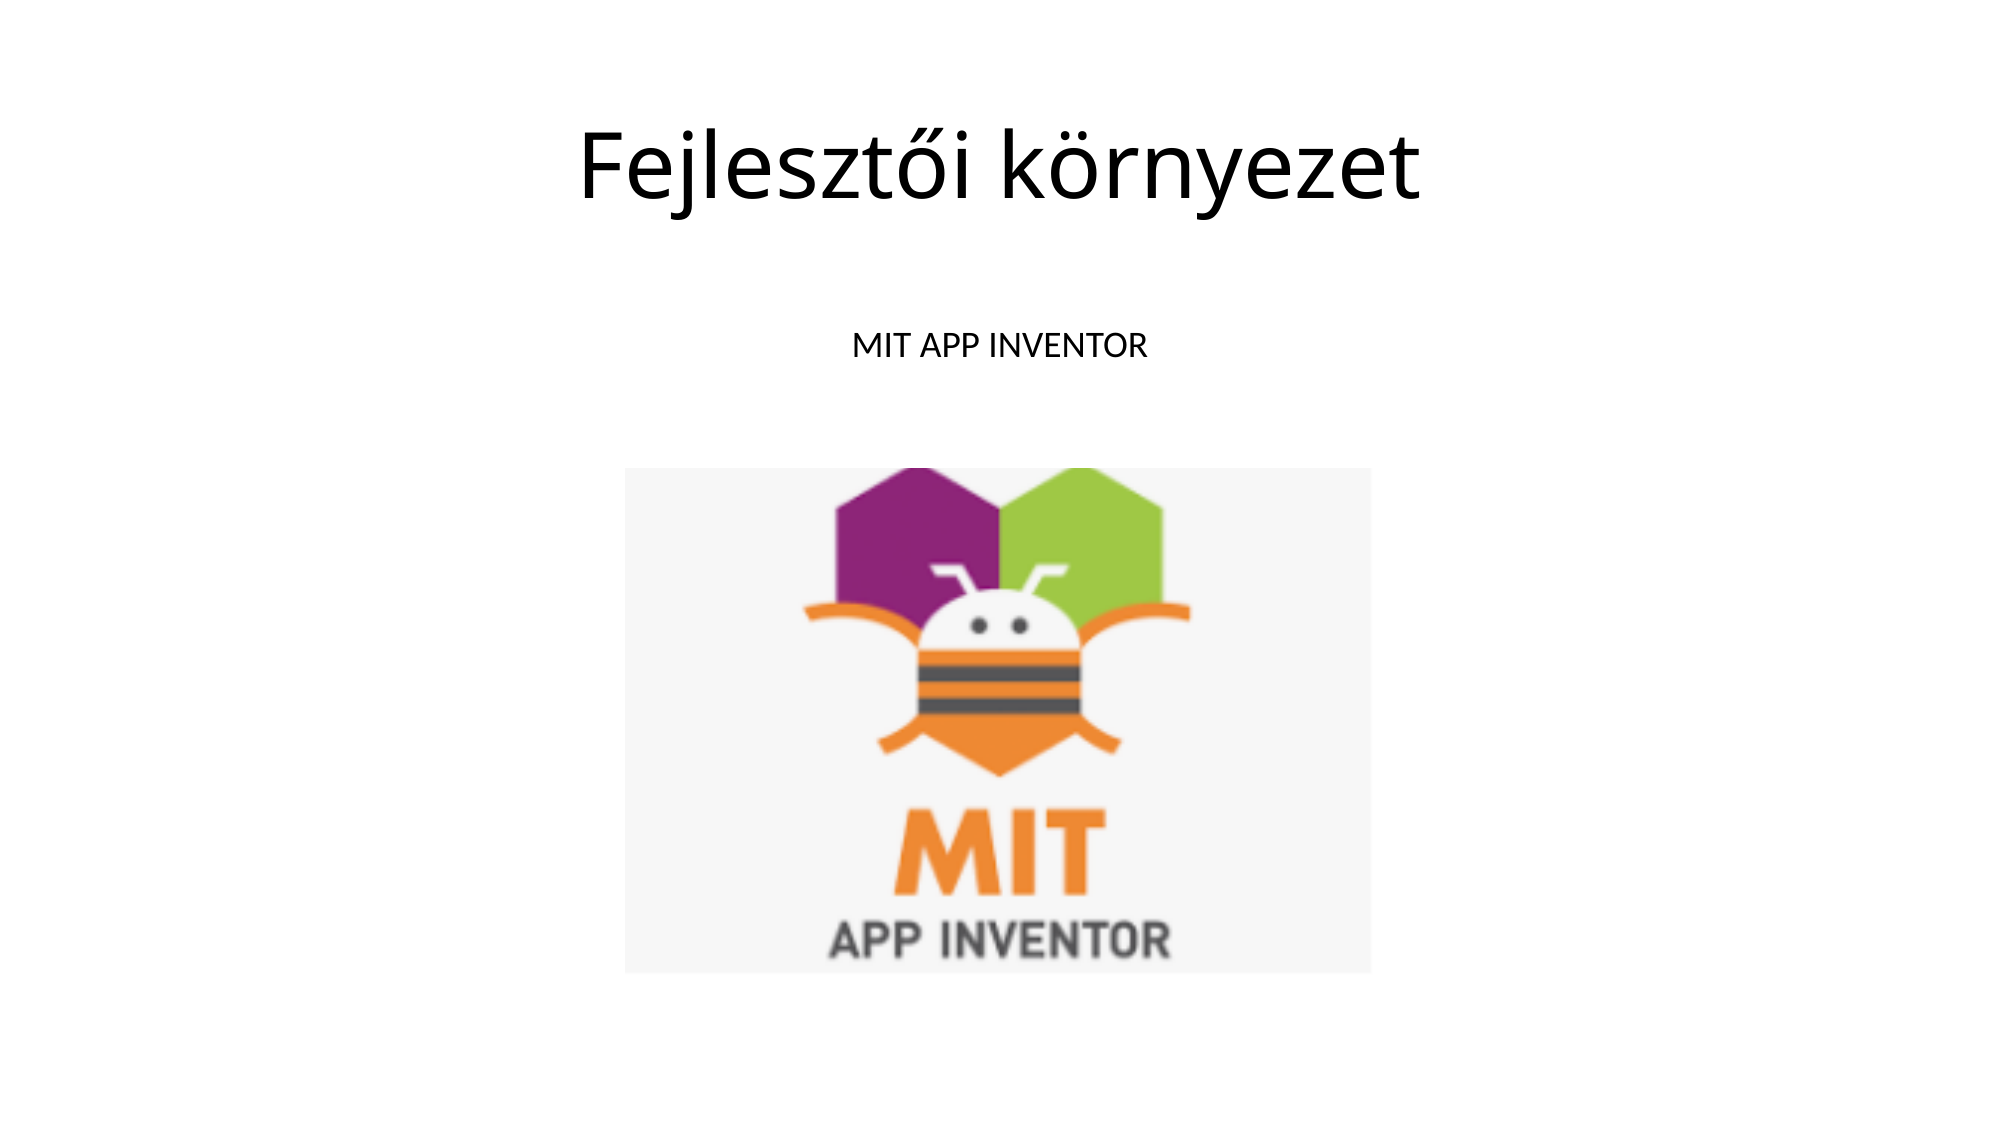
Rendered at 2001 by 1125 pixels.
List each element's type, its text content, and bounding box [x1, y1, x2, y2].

title Fejlesztői környezet [137, 59, 1863, 278]
text_box MIT APP INVENTOR [654, 312, 1346, 372]
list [625, 468, 1375, 983]
